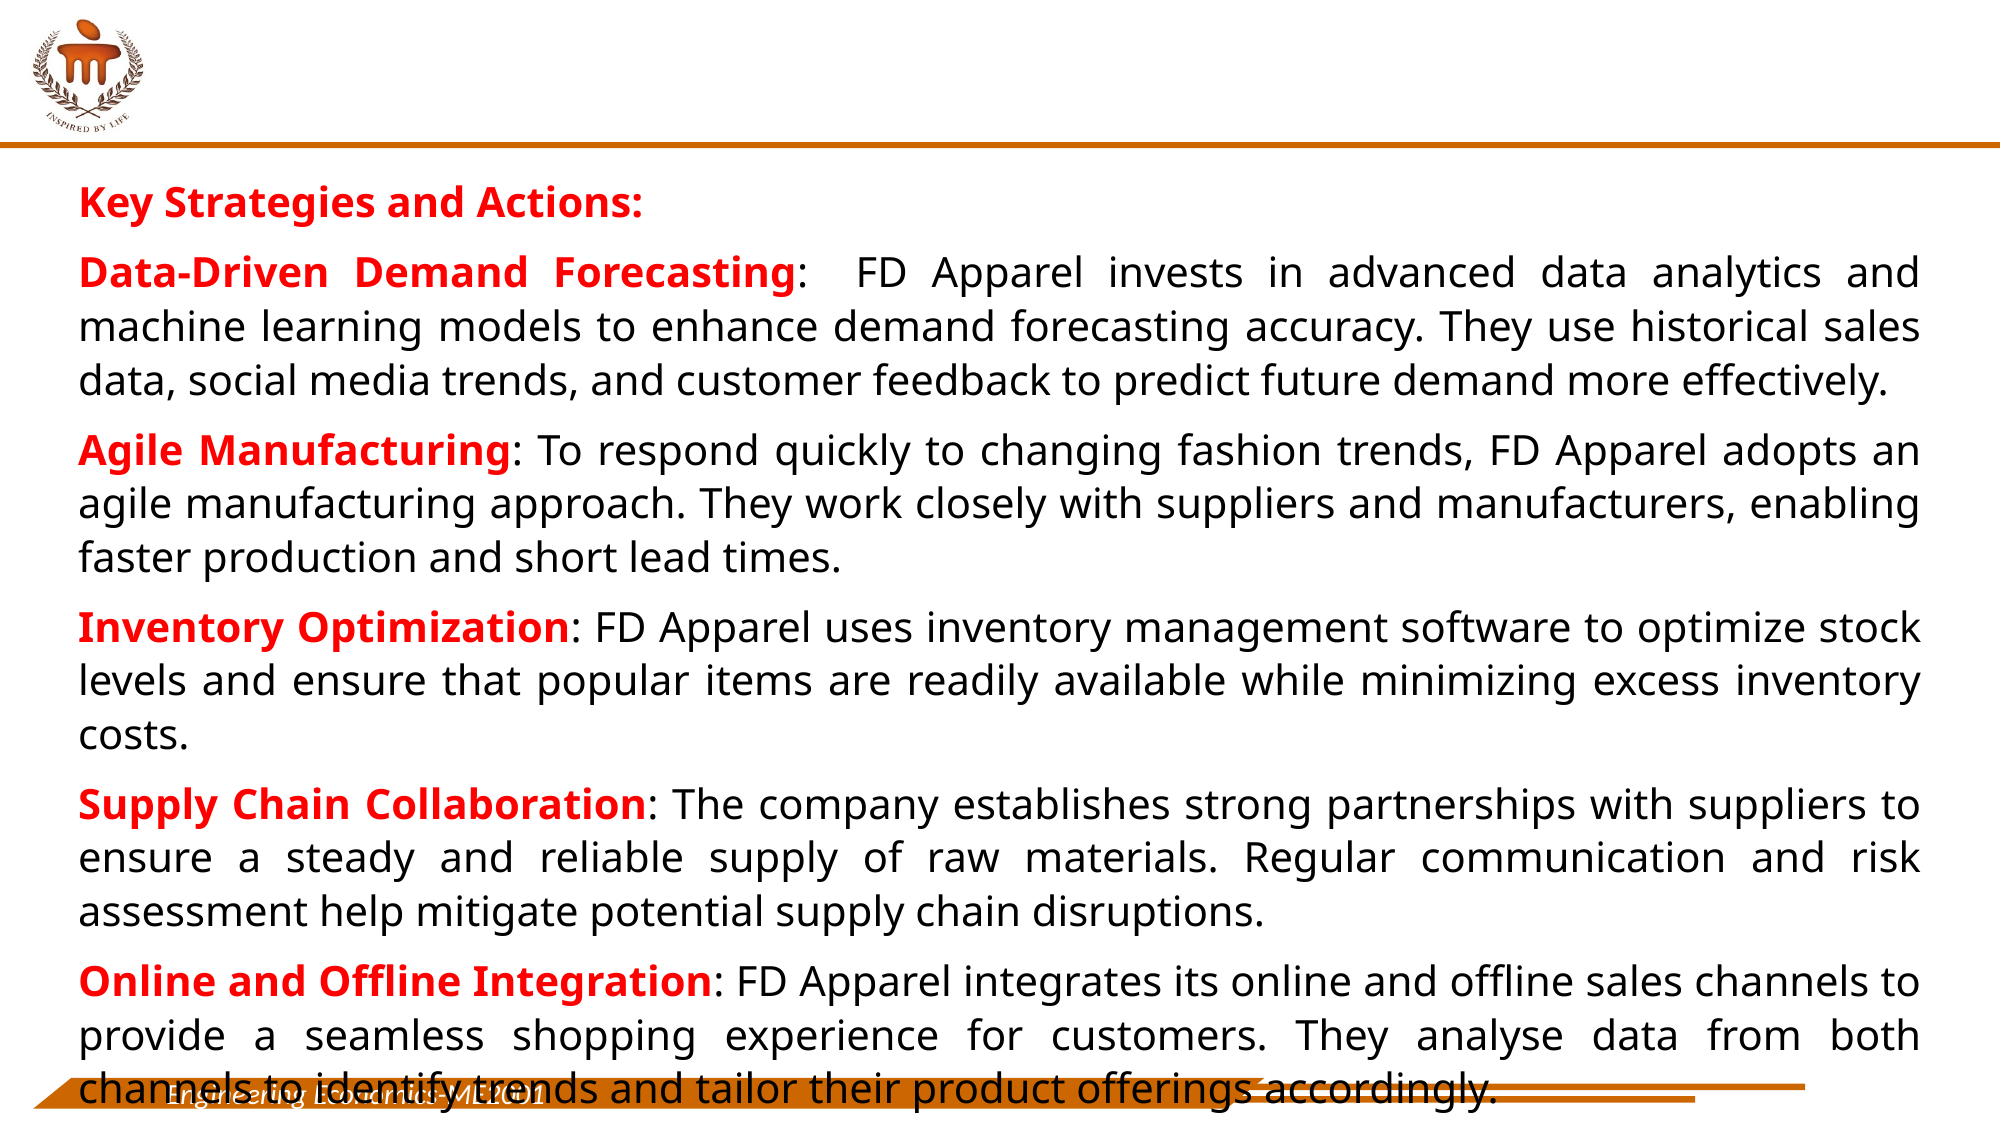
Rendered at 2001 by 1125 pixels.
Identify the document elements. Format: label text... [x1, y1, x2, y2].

picture [29, 16, 146, 134]
text_box Key Strategies and Actions: Data-Driven Demand Forecasting: FD Apparel invests in advanced data analytics and machine learning models to enhance demand forecasting accuracy. They use historical sales data, social media trends, and customer feedback to predict future demand more effectively. Agile Manufacturing: To respond quickly to changing fashion trends, FD Apparel adopts an agile manufacturing approach. They work closely with suppliers and manufacturers, enabling faster production and short lead times. Inventory Optimization: FD Apparel uses inventory management software to optimize stock levels and ensure that popular items are readily available while minimizing excess inventory costs. Supply Chain Collaboration: The company establishes strong partnerships with suppliers to ensure a steady and reliable supply of raw materials. Regular communication and risk assessment help mitigate potential supply chain disruptions. Online and Offline Integration: FD Apparel integrates its online and offline sales channels to provide a seamless shopping experience for customers. They analyse data from both channels to identify trends and tailor their product offerings accordingly. [63, 165, 1937, 1120]
